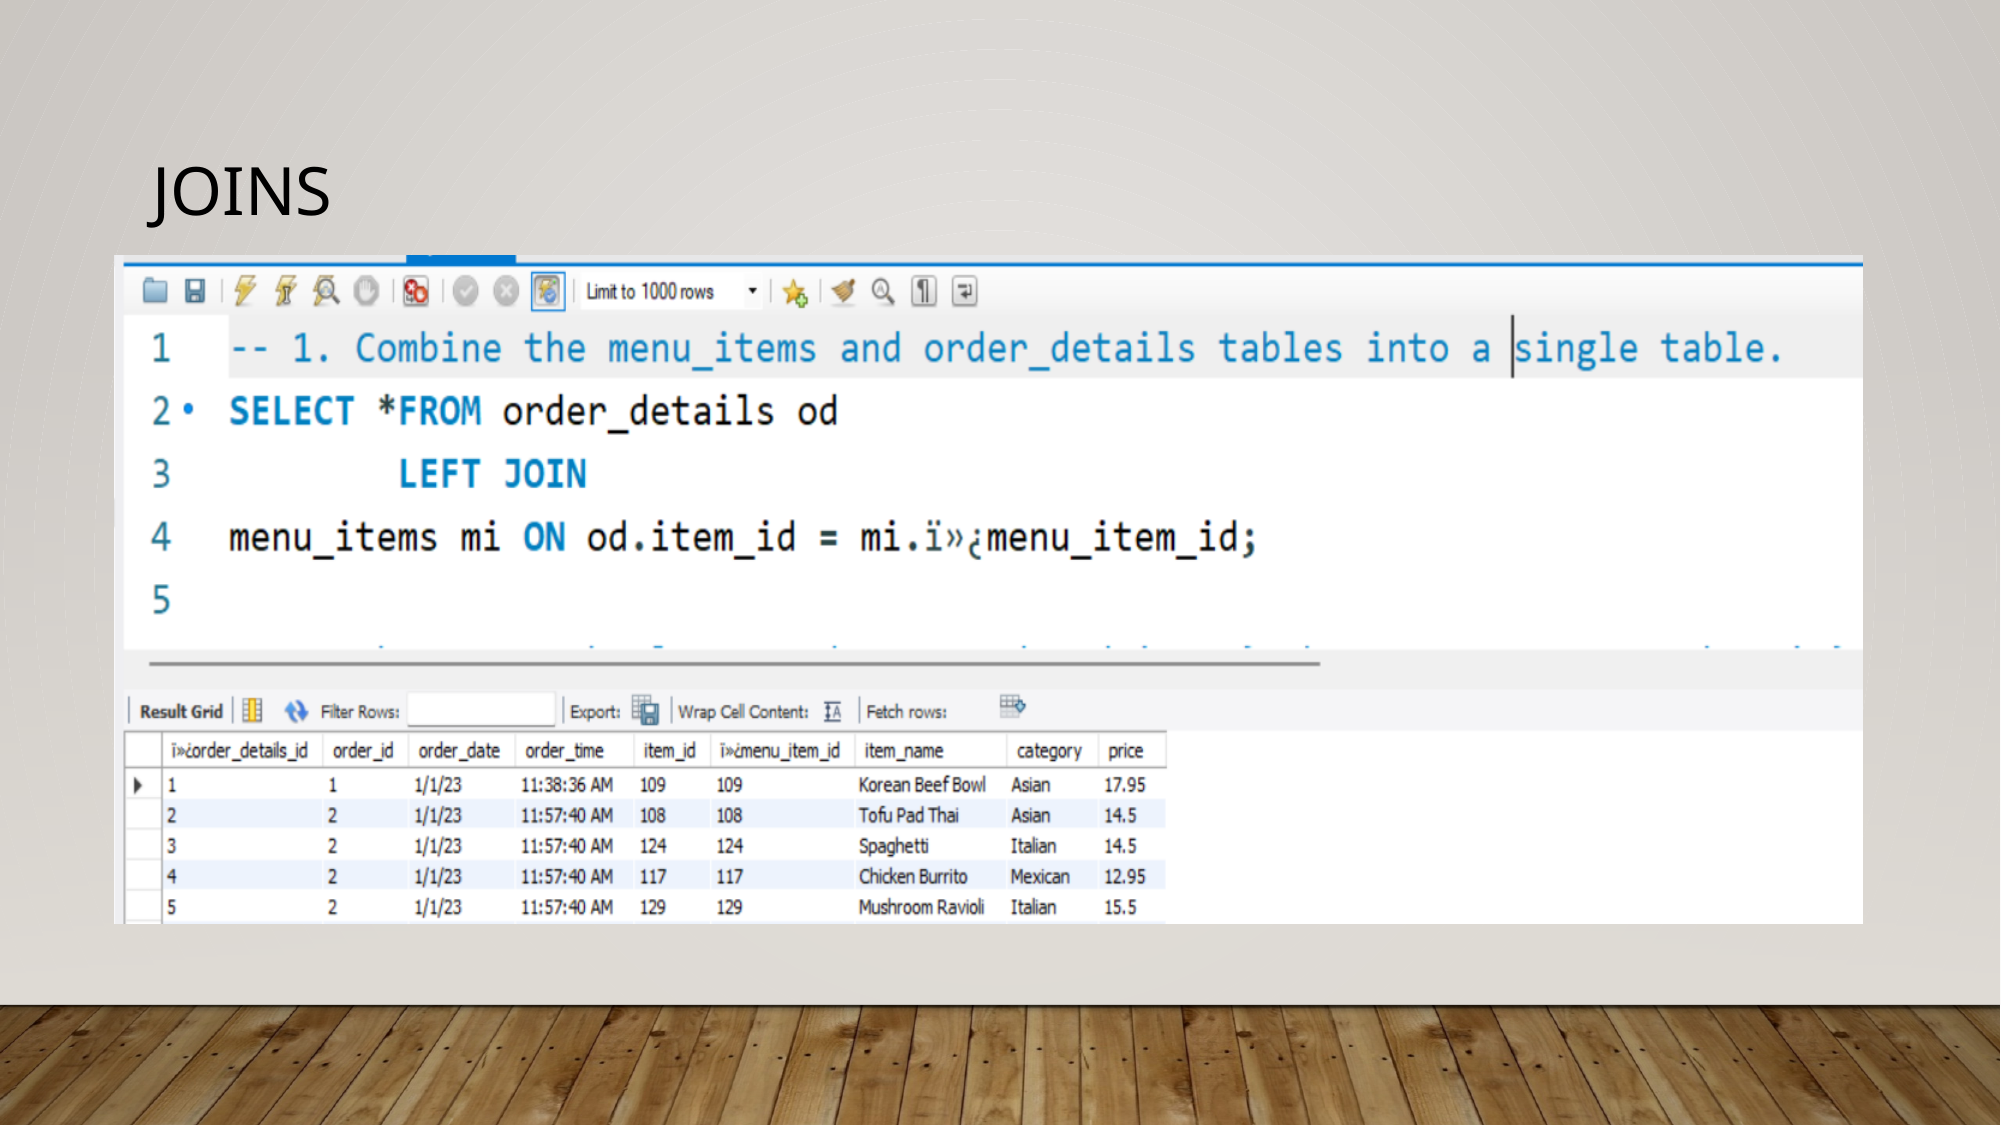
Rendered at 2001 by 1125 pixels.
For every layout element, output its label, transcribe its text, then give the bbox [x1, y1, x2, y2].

picture [0, 1005, 2000, 1125]
picture [113, 255, 1863, 924]
text_box JOINS [137, 141, 461, 237]
